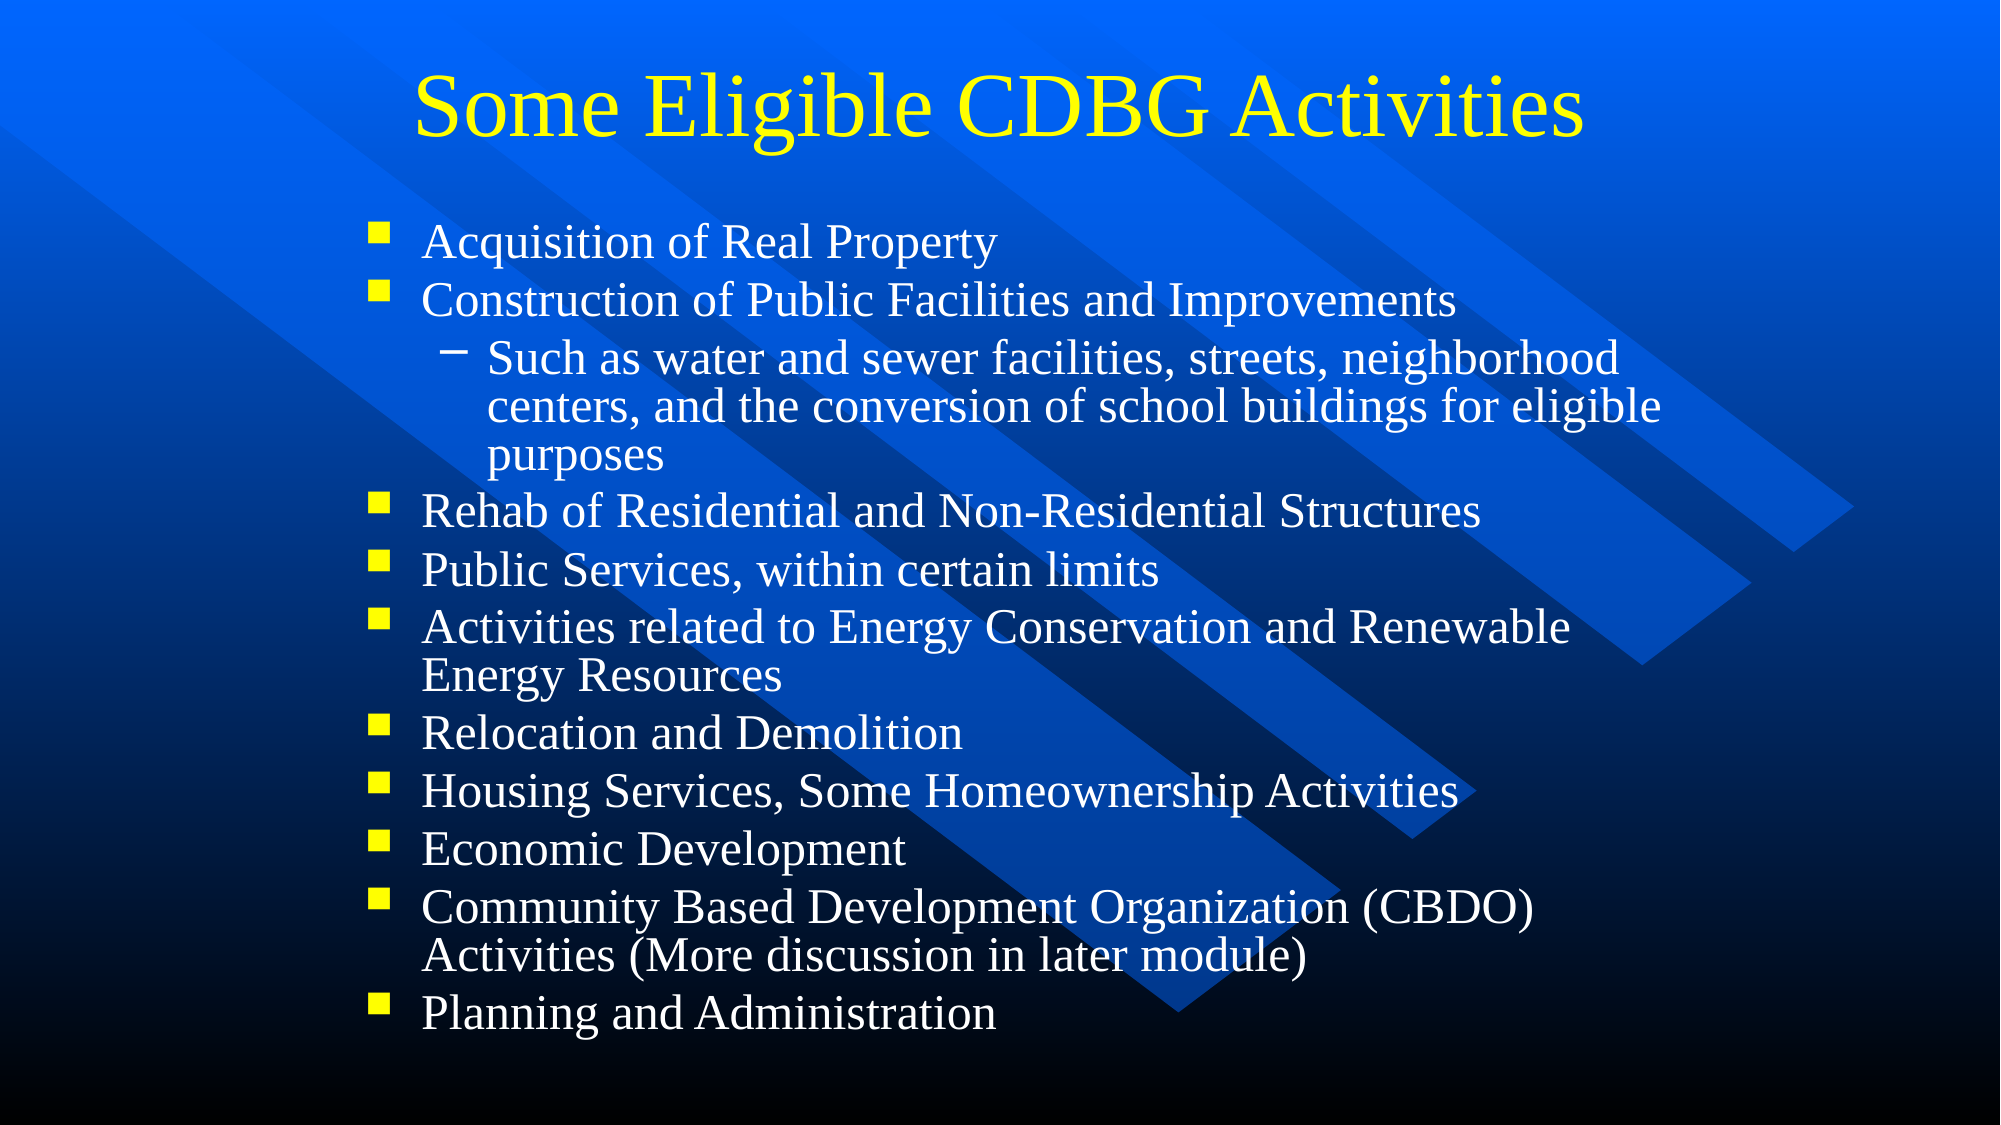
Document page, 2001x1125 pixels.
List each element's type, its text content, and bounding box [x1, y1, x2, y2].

list Acquisition of Real Property Construction of Public Facilities and Improvements Such as water and sewer facilities, streets, neighborhood centers, and the conversion of school buildings for eligible purposes Rehab of Residential and Non-Residential Structures Public Services, within certain limits Activities related to Energy Conservation and Renewable Energy Resources Relocation and Demolition Housing Services, Some Homeownership Activities Economic Development Community Based Development Organization (CBDO) Activities (More discussion in later module) Planning and Administration [350, 212, 1688, 944]
title Some Eligible CDBG Activities [362, 0, 1638, 200]
